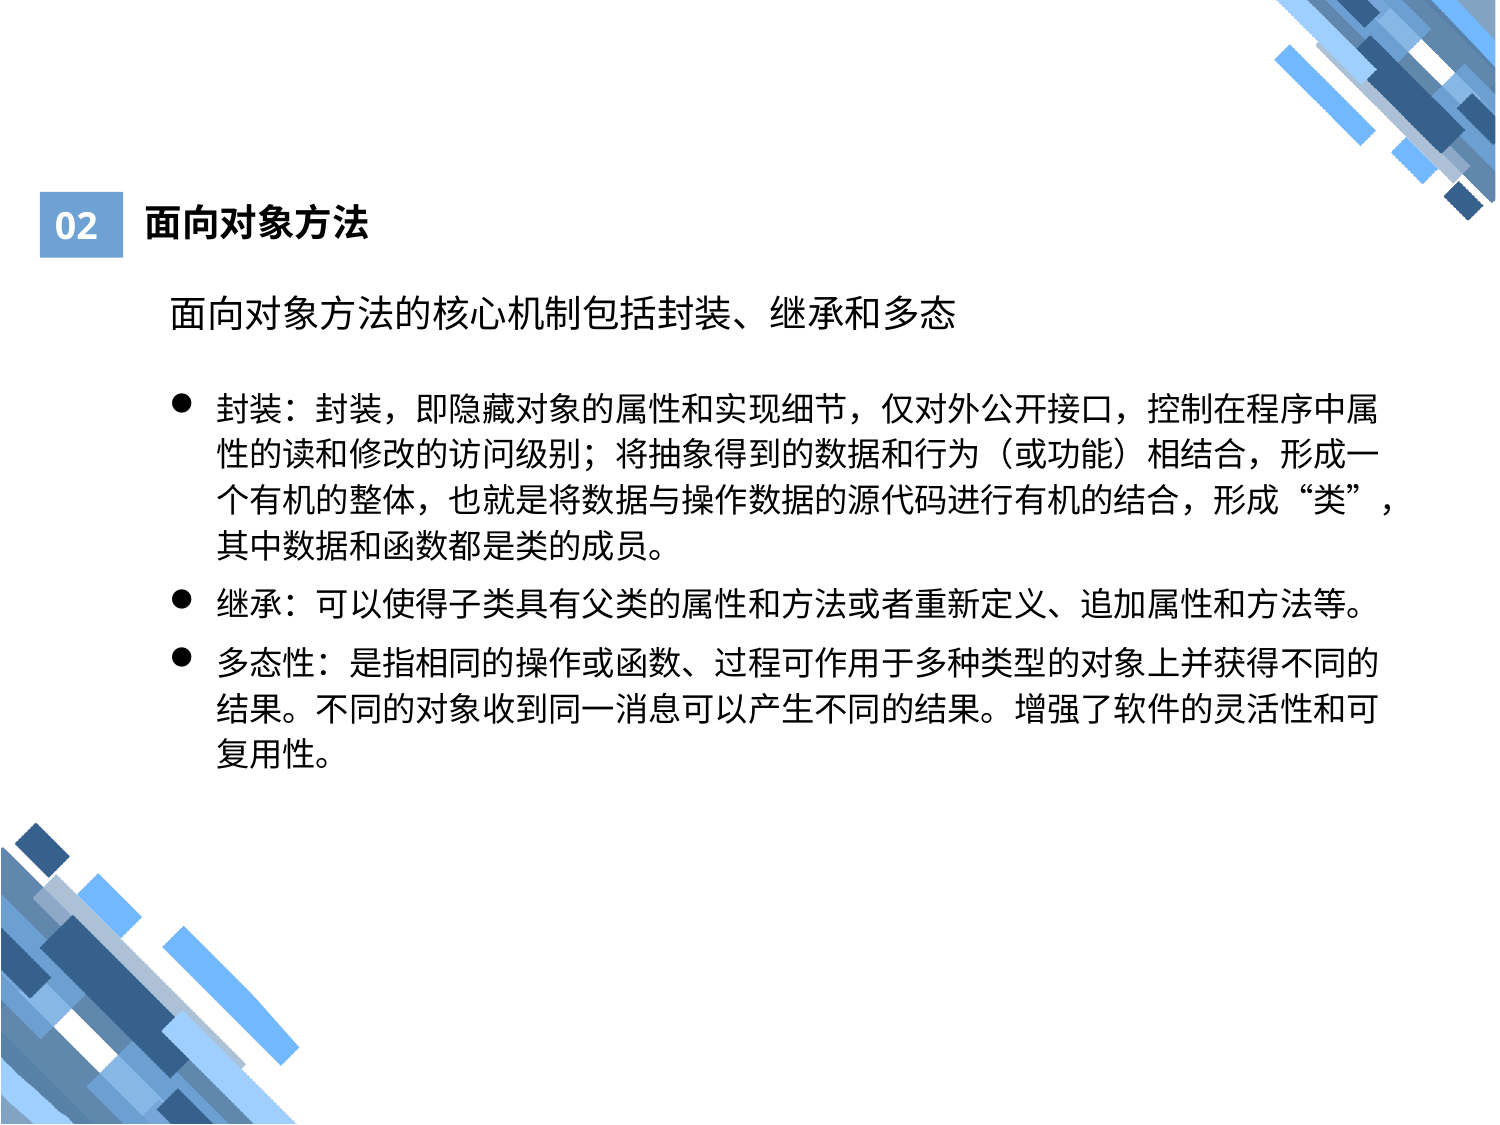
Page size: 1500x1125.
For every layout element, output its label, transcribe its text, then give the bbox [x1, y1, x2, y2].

text_box 面向对象方法的核心机制包括封装、继承和多态 [154, 282, 1078, 343]
text_box 02 [38, 190, 125, 259]
text_box 面向对象方法 [130, 191, 420, 252]
picture [1, 710, 367, 1124]
picture [1194, 0, 1496, 299]
text_box 封装：封装，即隐藏对象的属性和实现细节，仅对外公开接口，控制在程序中属性的读和修改的访问级别；将抽象得到的数据和行为（或功能）相结合，形成一个有机的整体，也就是将数据与操作数据的源代码进行有机的结合，形成“类”，其中数据和函数都是类的成员。 继承：可以使得子类具有父类的属性和方法或者重新定义、追加属性和方法等。 多态性：是指相同的操作或函数、过程可作用于多种类型的对象上并获得不同的结果。不同的对象收到同一消息可以产生不同的结果。增强了软件的灵活性和可复用性。 [154, 374, 1414, 781]
